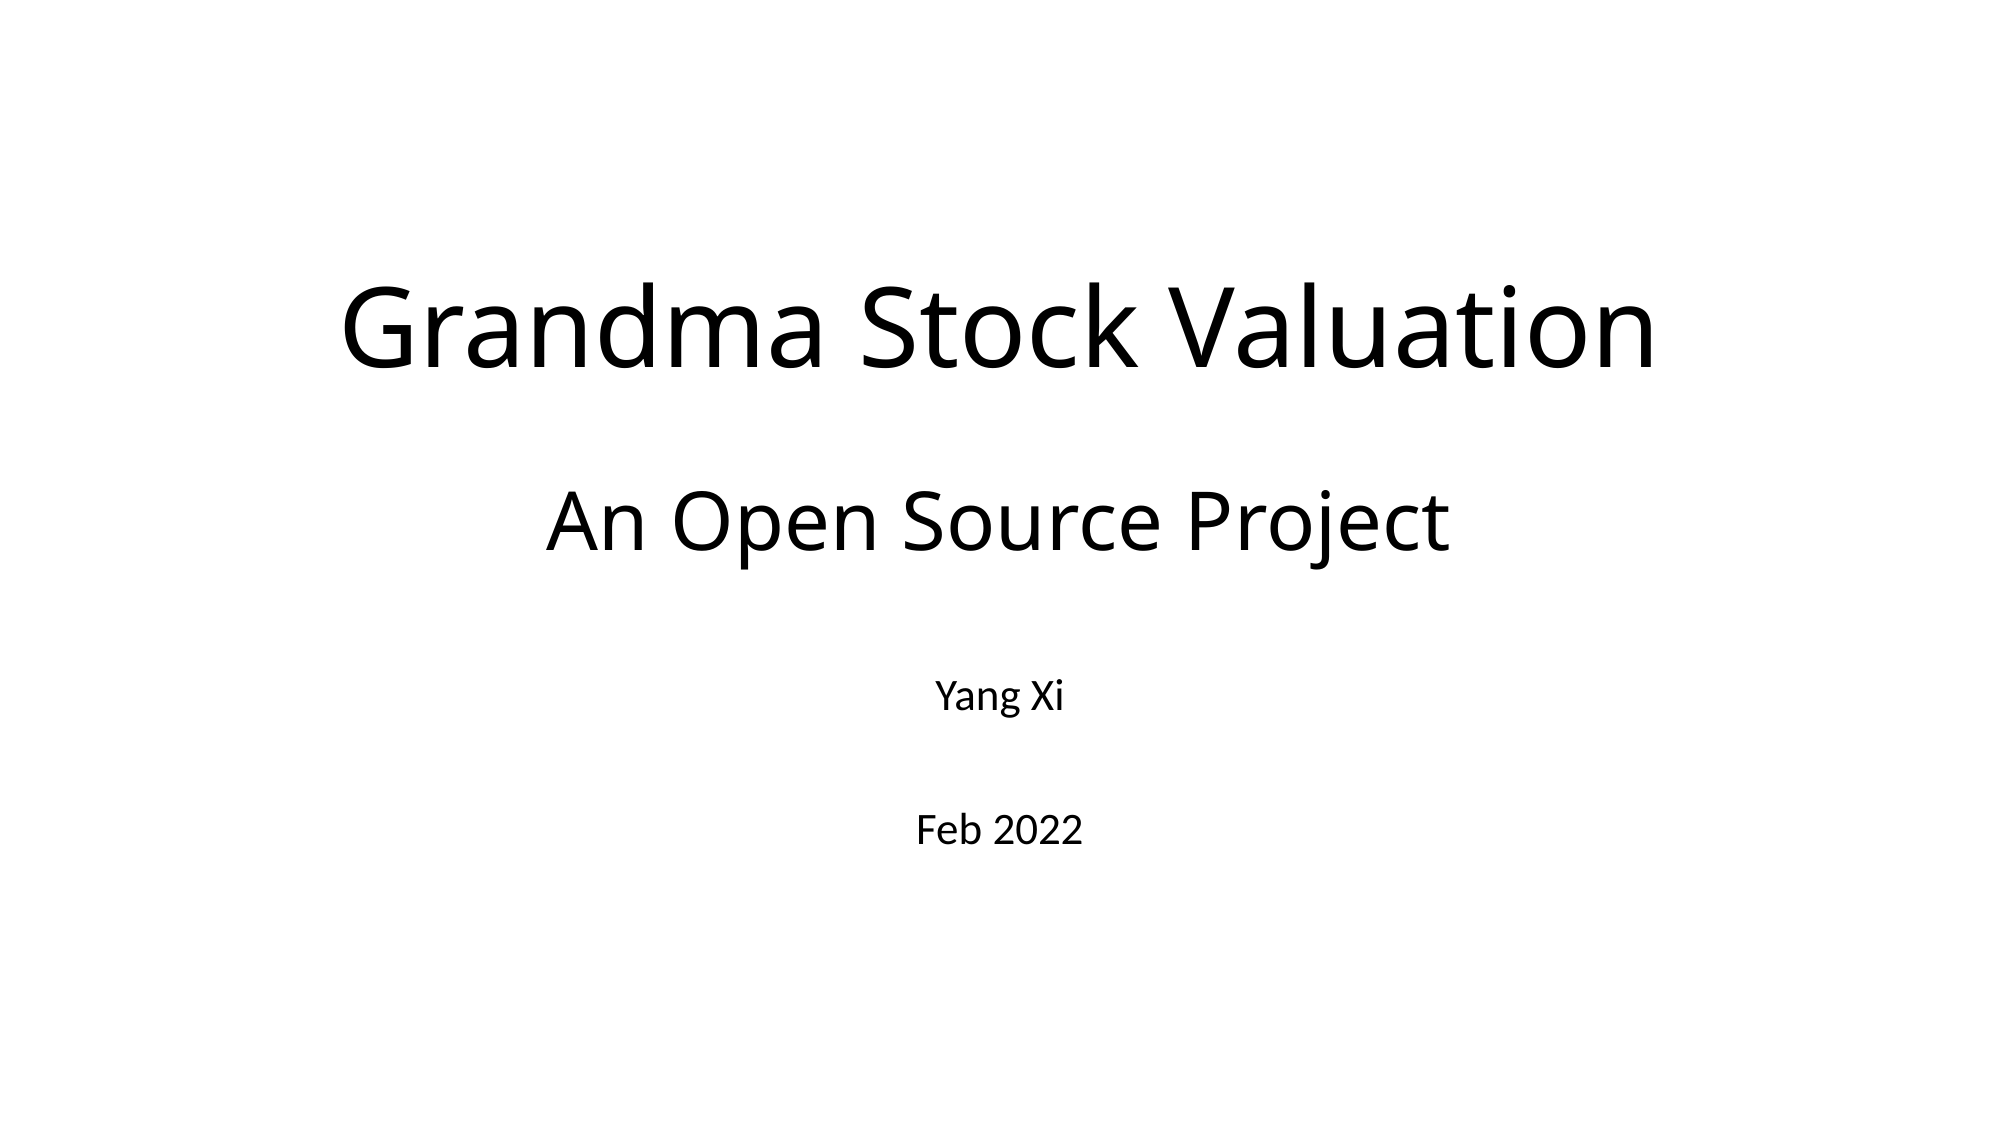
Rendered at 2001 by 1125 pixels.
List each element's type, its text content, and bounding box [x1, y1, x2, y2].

subtitle Yang Xi Feb 2022 [249, 590, 1750, 863]
title Grandma Stock Valuation An Open Source Project [249, 184, 1750, 576]
